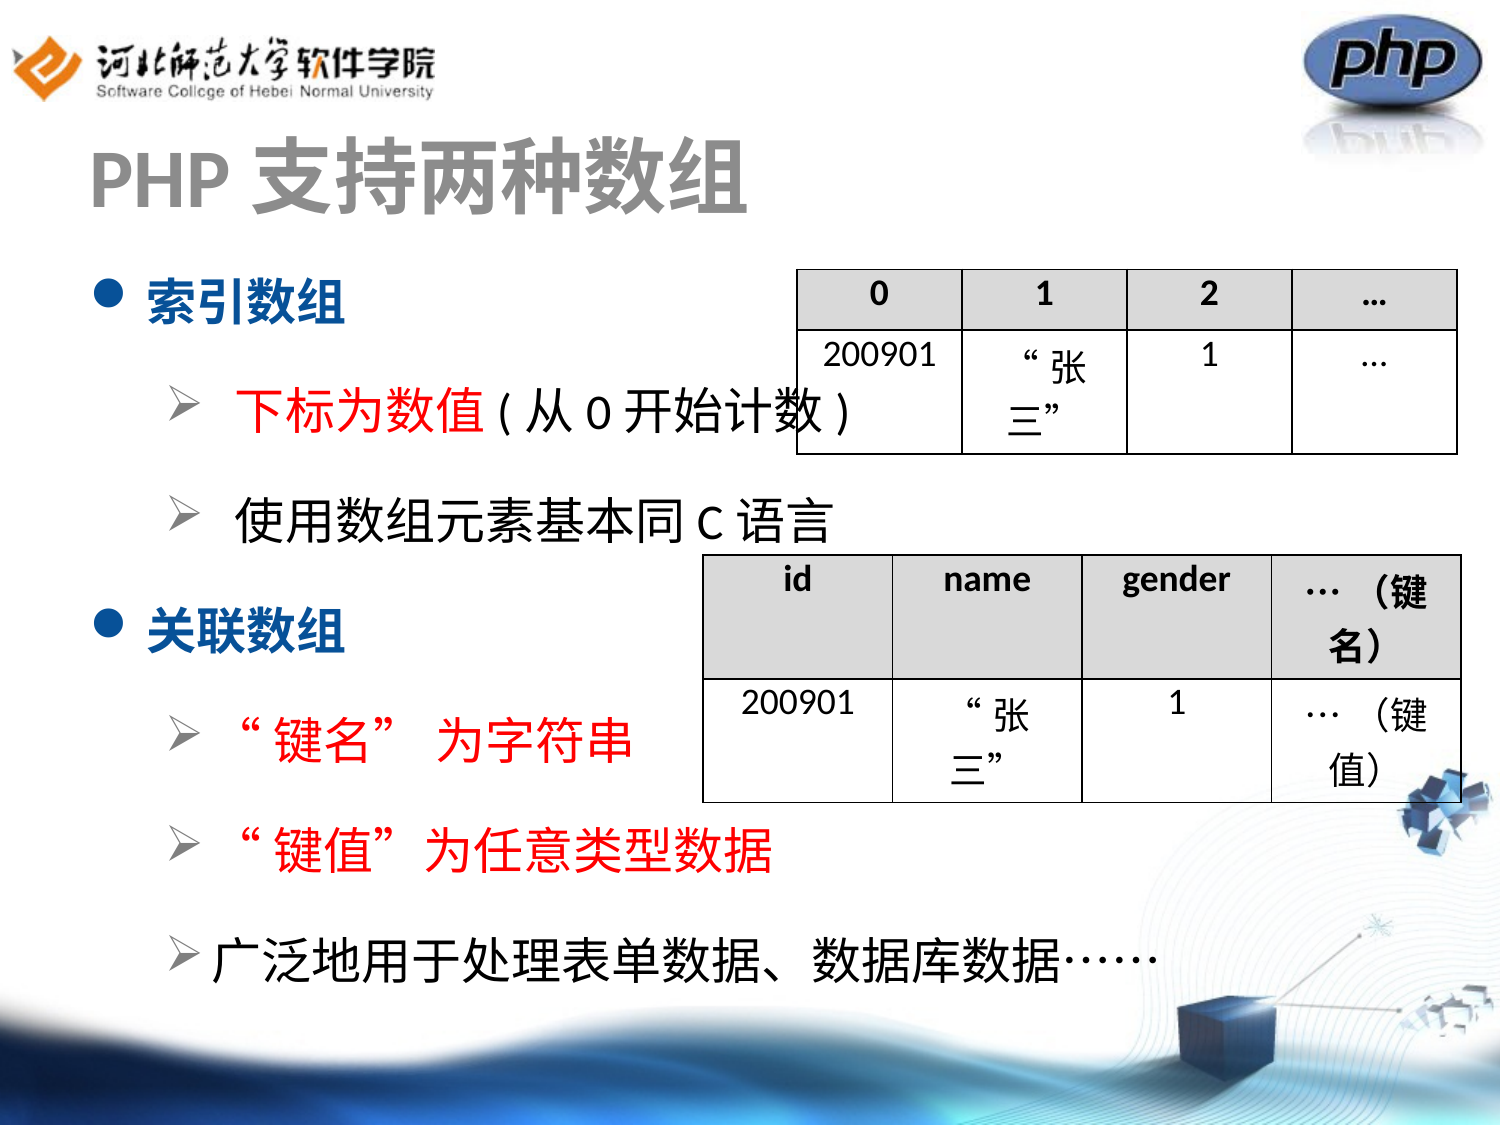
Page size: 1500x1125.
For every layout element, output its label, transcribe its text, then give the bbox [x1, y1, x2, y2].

table_header 1 [963, 270, 1126, 329]
table_header name [893, 556, 1081, 678]
table_cell …（键值） [1272, 680, 1460, 802]
picture [0, 0, 1500, 1125]
table_header id [704, 556, 892, 678]
table_cell “张三” [963, 331, 1126, 453]
table_cell “张三” [893, 680, 1081, 802]
table_cell … [1293, 331, 1456, 453]
list 索引数组 下标为数值(从0开始计数) 使用数组元素基本同C语言 关联数组 “键名” 为字符串 “键值”为任意类型数据 广泛地用于处理表单数据、数据库数据…… [75, 262, 1425, 1005]
table_cell 1 [1128, 331, 1291, 453]
table_header 2 [1128, 270, 1291, 329]
table_header … [1293, 270, 1456, 329]
table_cell 200901 [704, 680, 892, 802]
title PHP支持两种数组 [75, 117, 1425, 233]
table_cell 1 [1083, 680, 1271, 802]
table_header 0 [798, 270, 961, 329]
table_header gender [1083, 556, 1271, 678]
table_cell 200901 [798, 331, 961, 453]
table_header …（键名） [1272, 556, 1460, 678]
